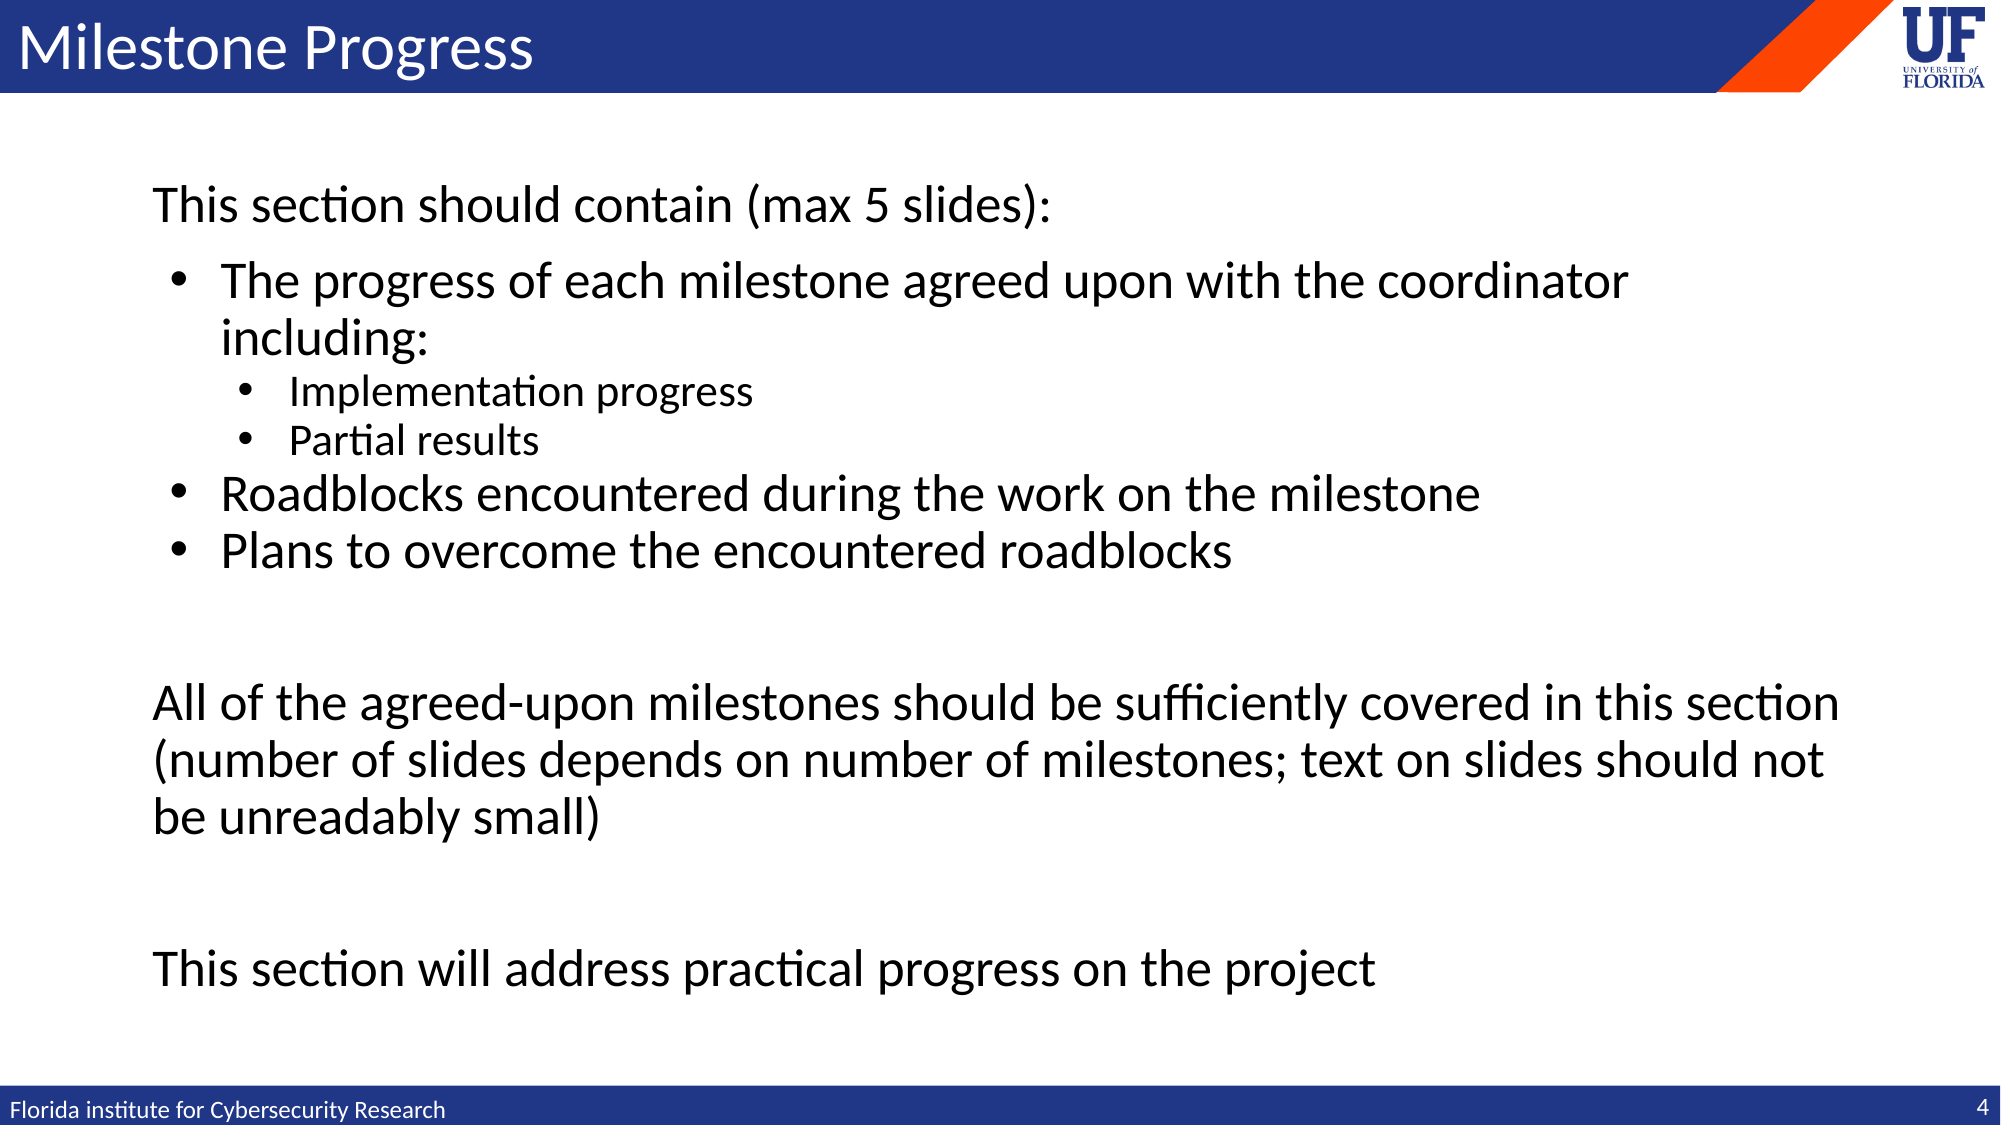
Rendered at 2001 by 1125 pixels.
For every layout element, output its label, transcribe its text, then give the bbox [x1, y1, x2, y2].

title Milestone Progress [2, 7, 1728, 88]
slide_number ‹#› [1923, 1075, 2000, 1125]
picture [1903, 7, 1985, 88]
list This section should contain (max 5 slides): The progress of each milestone agreed upon with the coordinator including: Implementation progress Partial results Roadblocks encountered during the work on the milestone Plans to overcome the encountered roadblocks All of the agreed-upon milestones should be sufficiently covered in this section (number of slides depends on number of milestones; text on slides should not be unreadably small) This section will address practical progress on the project [137, 169, 1863, 1014]
footer Florida institute for Cybersecurity Research [0, 1078, 670, 1125]
